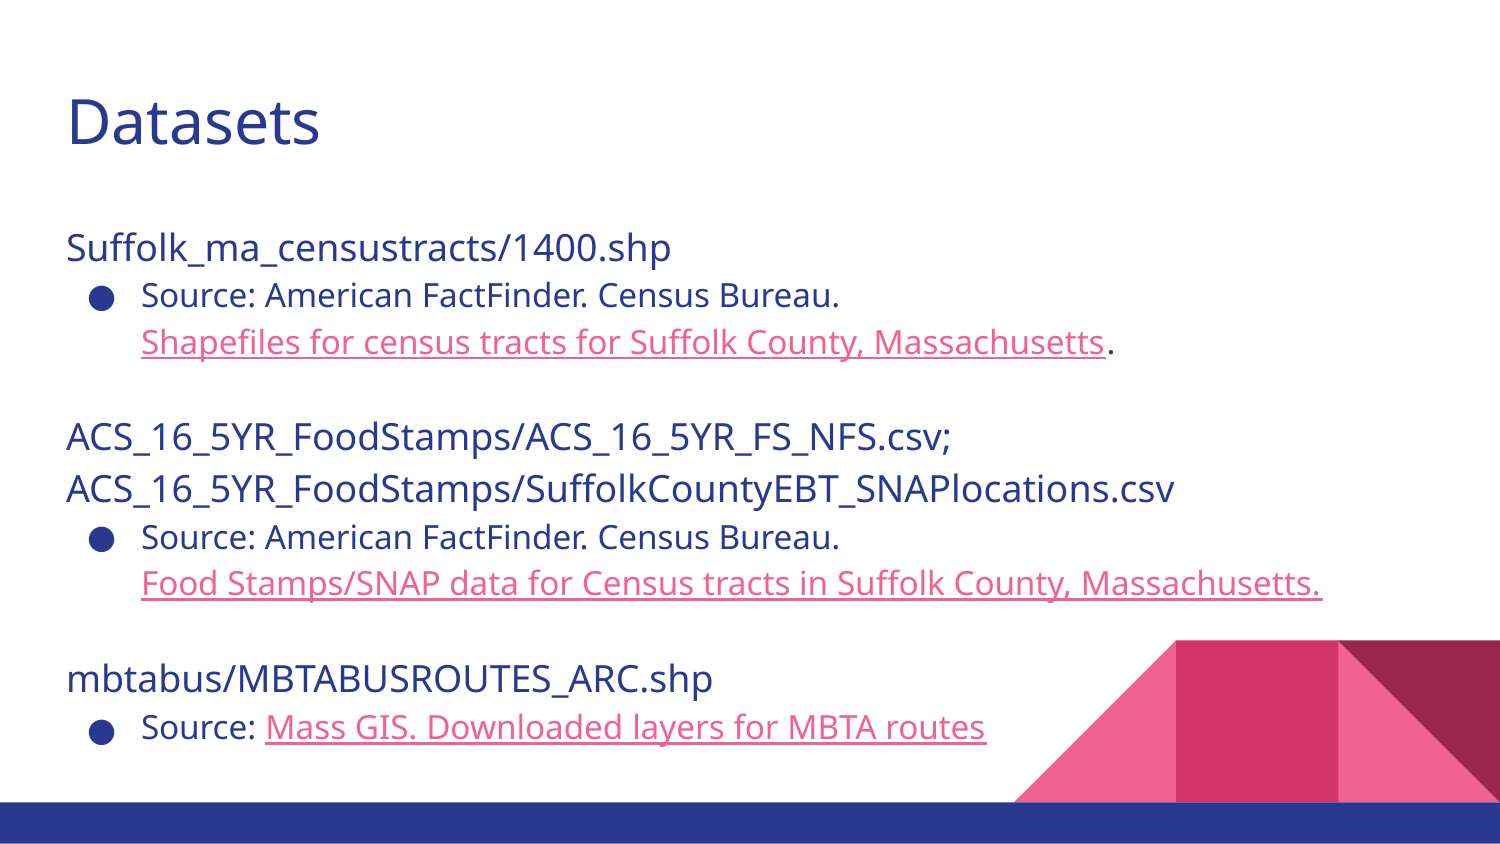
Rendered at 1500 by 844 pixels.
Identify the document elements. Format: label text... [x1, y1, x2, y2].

list Suffolk_ma_censustracts/1400.shp Source: American FactFinder. Census Bureau. Shapefiles for census tracts for Suffolk County, Massachusetts. ACS_16_5YR_FoodStamps/ACS_16_5YR_FS_NFS.csv; ACS_16_5YR_FoodStamps/SuffolkCountyEBT_SNAPlocations.csv Source: American FactFinder. Census Bureau. Food Stamps/SNAP data for Census tracts in Suffolk County, Massachusetts. mbtabus/MBTABUSROUTES_ARC.shp Source: Mass GIS. Downloaded layers for MBTA routes [51, 201, 1449, 750]
title Datasets [51, 67, 1449, 167]
